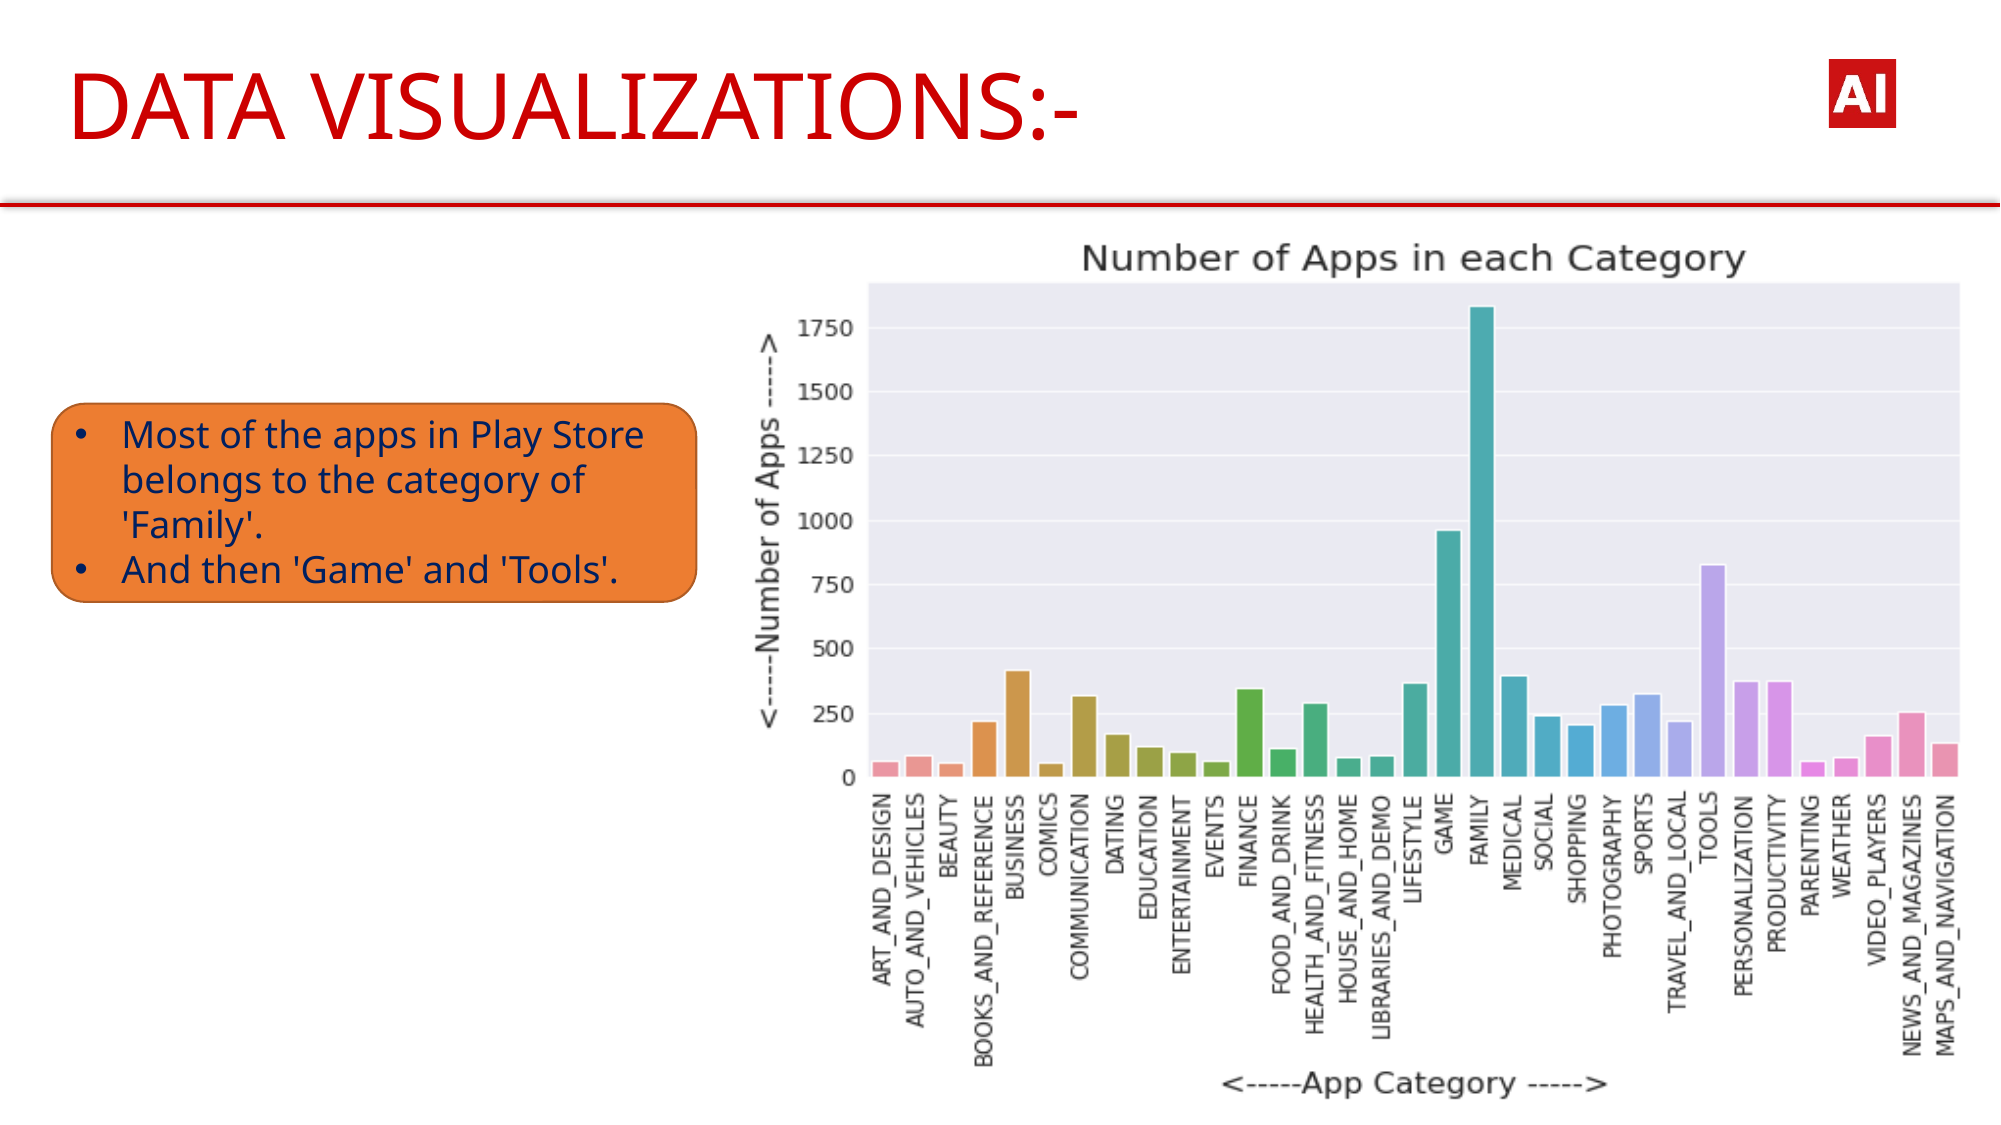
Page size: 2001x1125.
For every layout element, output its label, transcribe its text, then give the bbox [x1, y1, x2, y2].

text_box [50, 414, 59, 591]
text_box Most of the apps in Play Store belongs to the category of 'Family'. And then 'Game' and 'Tools'. [59, 403, 702, 599]
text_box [0, 191, 2000, 218]
picture [1828, 59, 1897, 128]
picture [744, 231, 1974, 1112]
text_box [69, 599, 679, 603]
text_box DATA VISUALIZATIONS:- [51, 40, 1361, 166]
